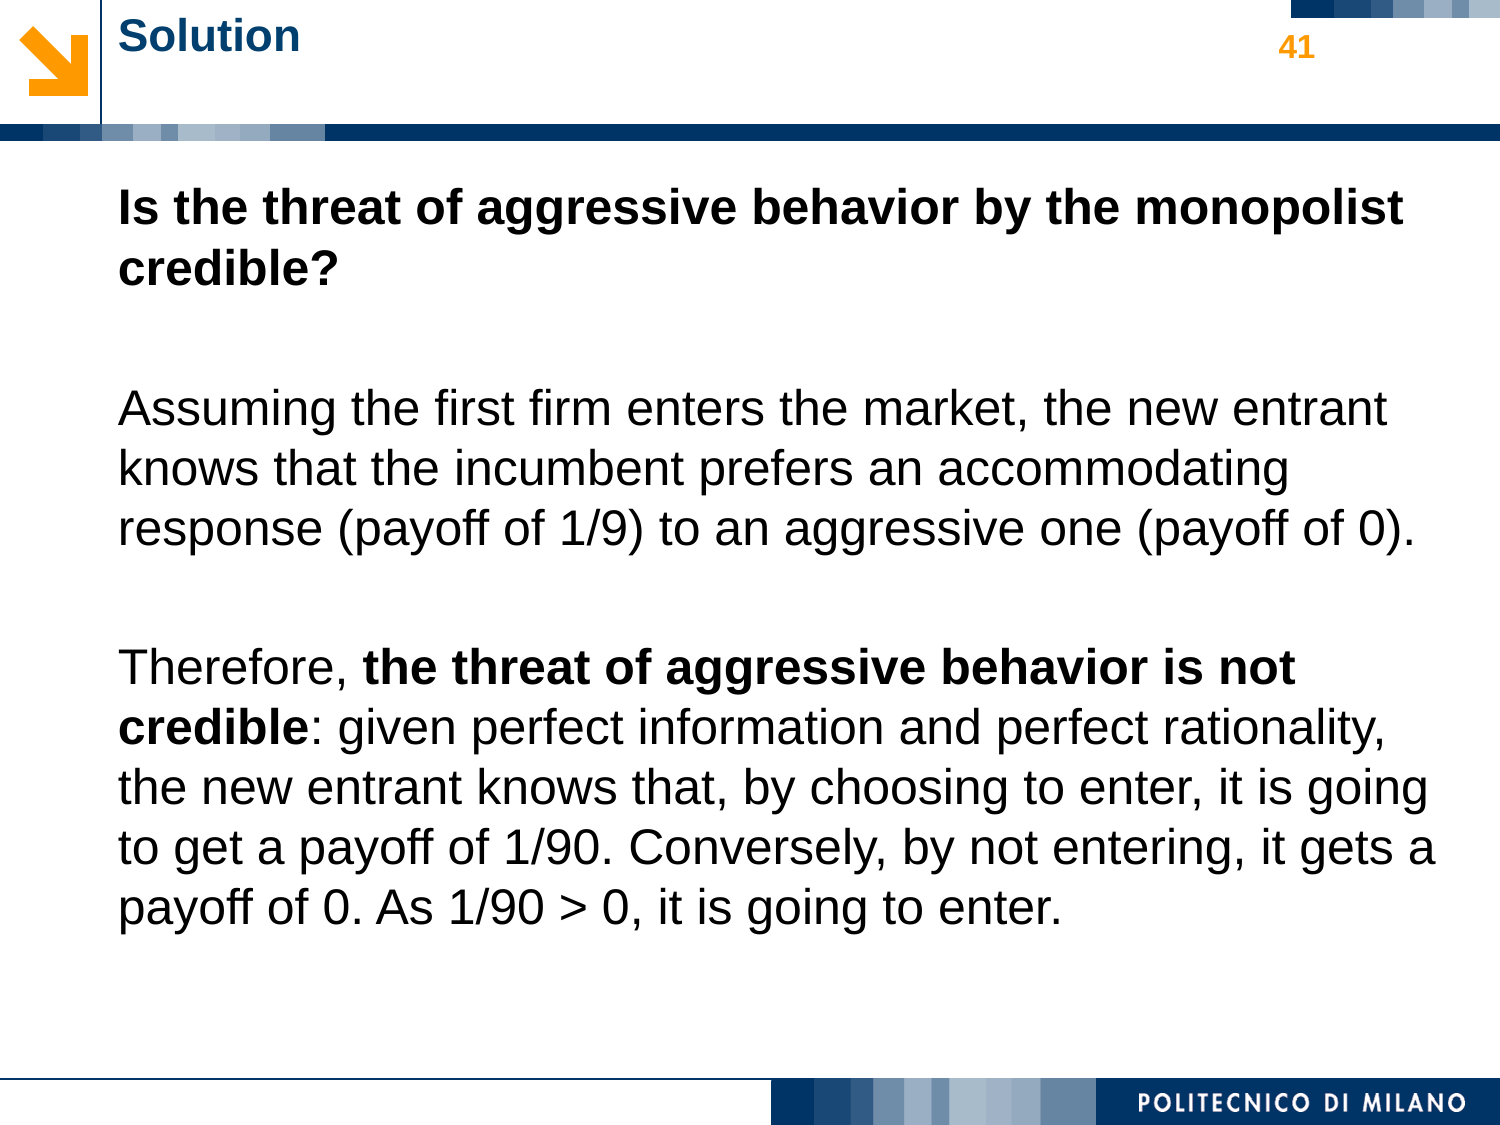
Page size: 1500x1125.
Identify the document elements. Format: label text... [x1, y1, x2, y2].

picture [0, 0, 1500, 141]
slide_number 41 [1269, 24, 1493, 66]
list Is the threat of aggressive behavior by the monopolist credible? Assuming the first firm enters the market, the new entrant knows that the incumbent prefers an accommodating response (payoff of 1/9) to an aggressive one (payoff of 0). Therefore, the threat of aggressive behavior is not credible: given perfect information and perfect rationality, the new entrant knows that, by choosing to enter, it is going to get a payoff of 1/90. Conversely, by not entering, it gets a payoff of 0. As 1/90 > 0, it is going to enter. [117, 174, 1469, 988]
picture [0, 1074, 1500, 1125]
title Solution [117, 5, 1094, 144]
